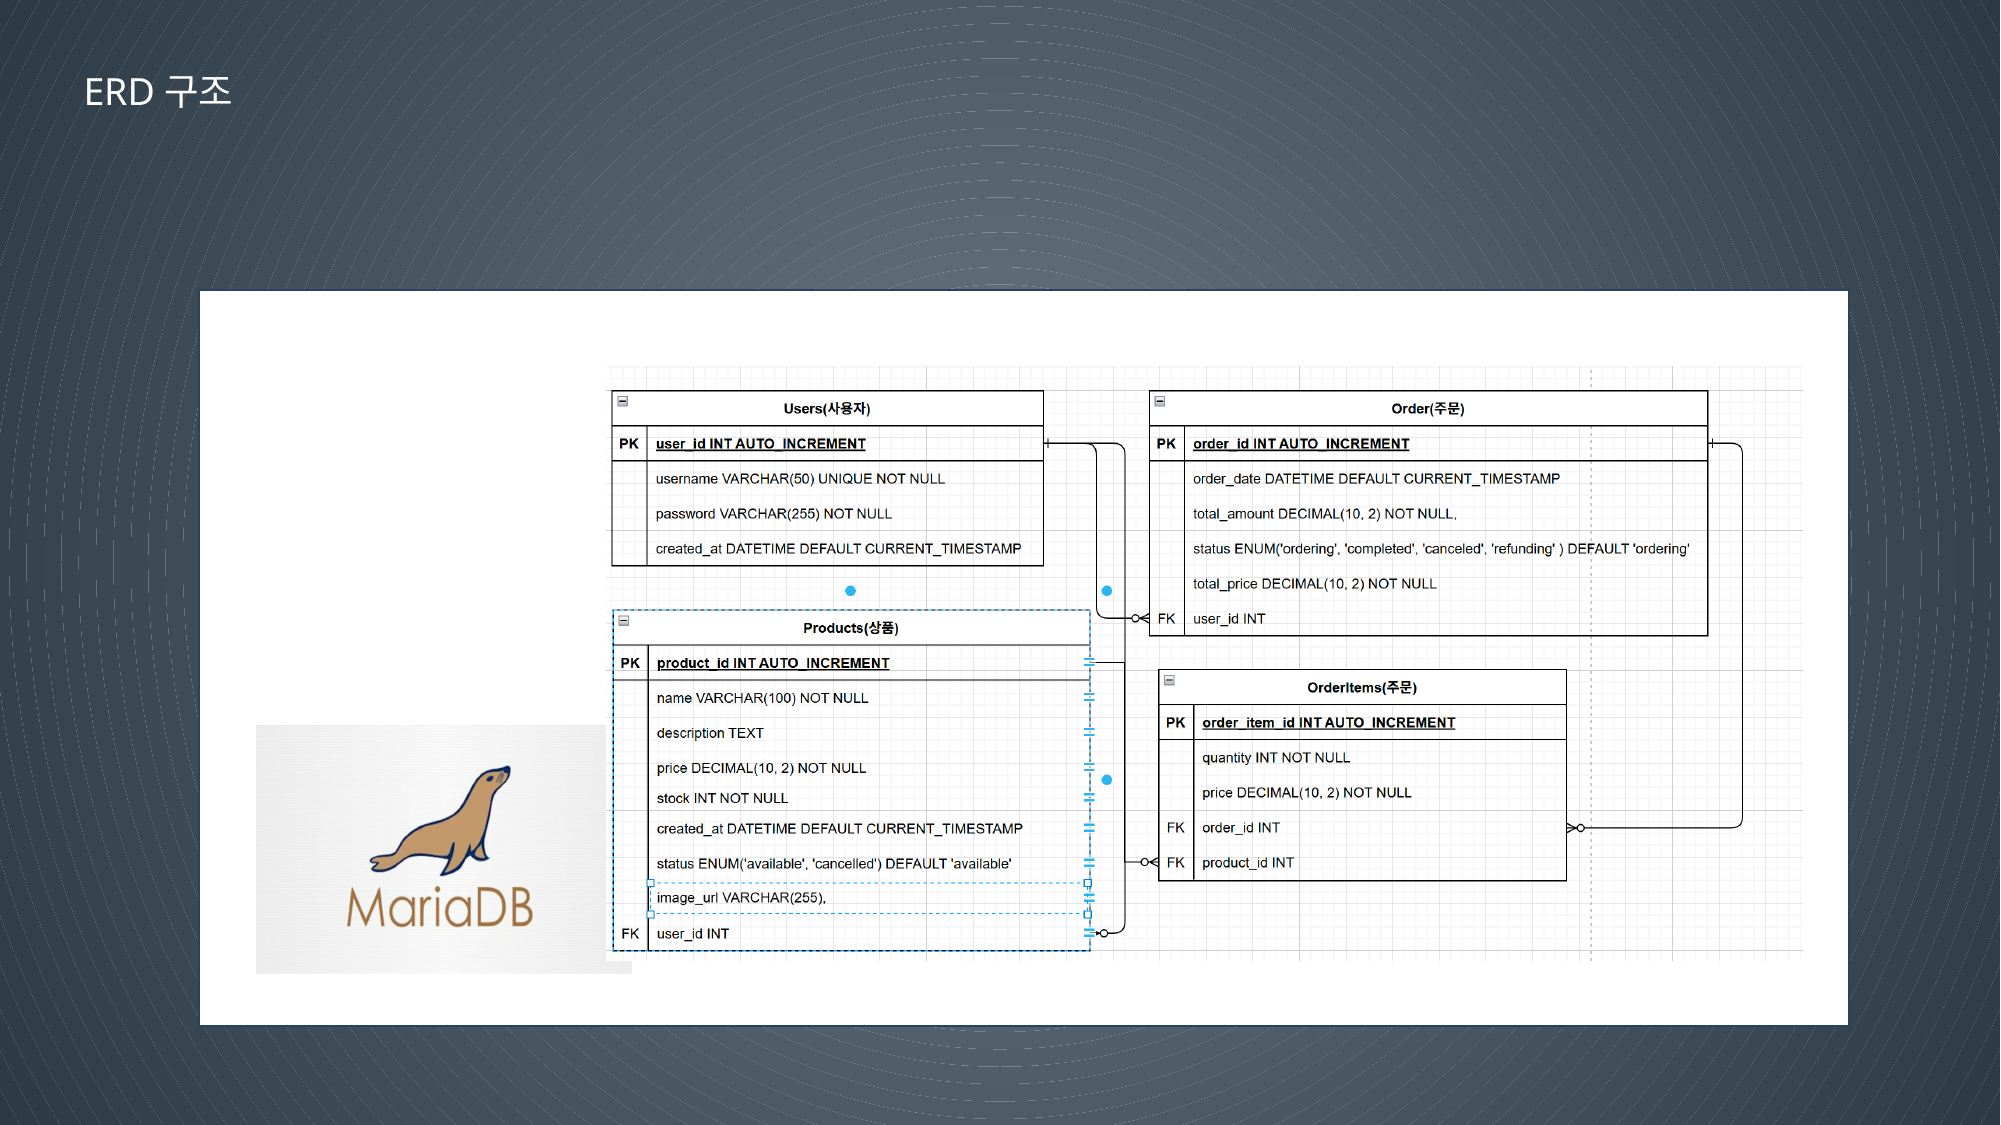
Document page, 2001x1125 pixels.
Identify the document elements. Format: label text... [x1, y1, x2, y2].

text_box ERD구조 [68, 38, 1390, 121]
picture [256, 366, 1803, 974]
text_box [198, 289, 1850, 1027]
